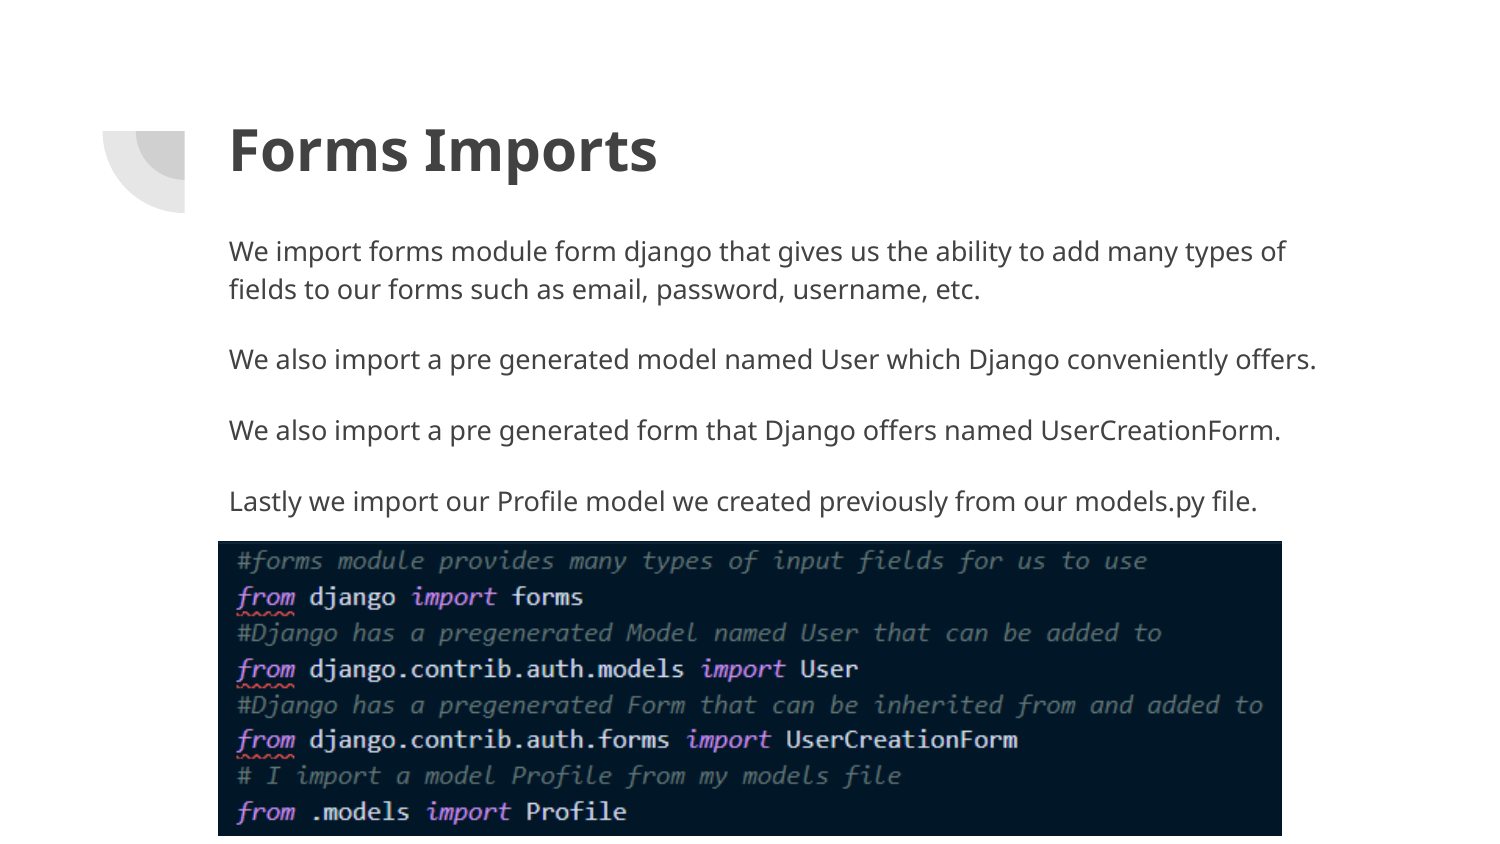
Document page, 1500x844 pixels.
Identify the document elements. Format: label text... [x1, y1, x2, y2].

title Forms Imports [213, 98, 1368, 214]
picture [218, 541, 1282, 836]
list We import forms module form django that gives us the ability to add many types of fields to our forms such as email, password, username, etc. We also import a pre generated model named User which Django conveniently offers. We also import a pre generated form that Django offers named UserCreationForm. Lastly we import our Profile model we created previously from our models.py file. [213, 214, 1368, 744]
